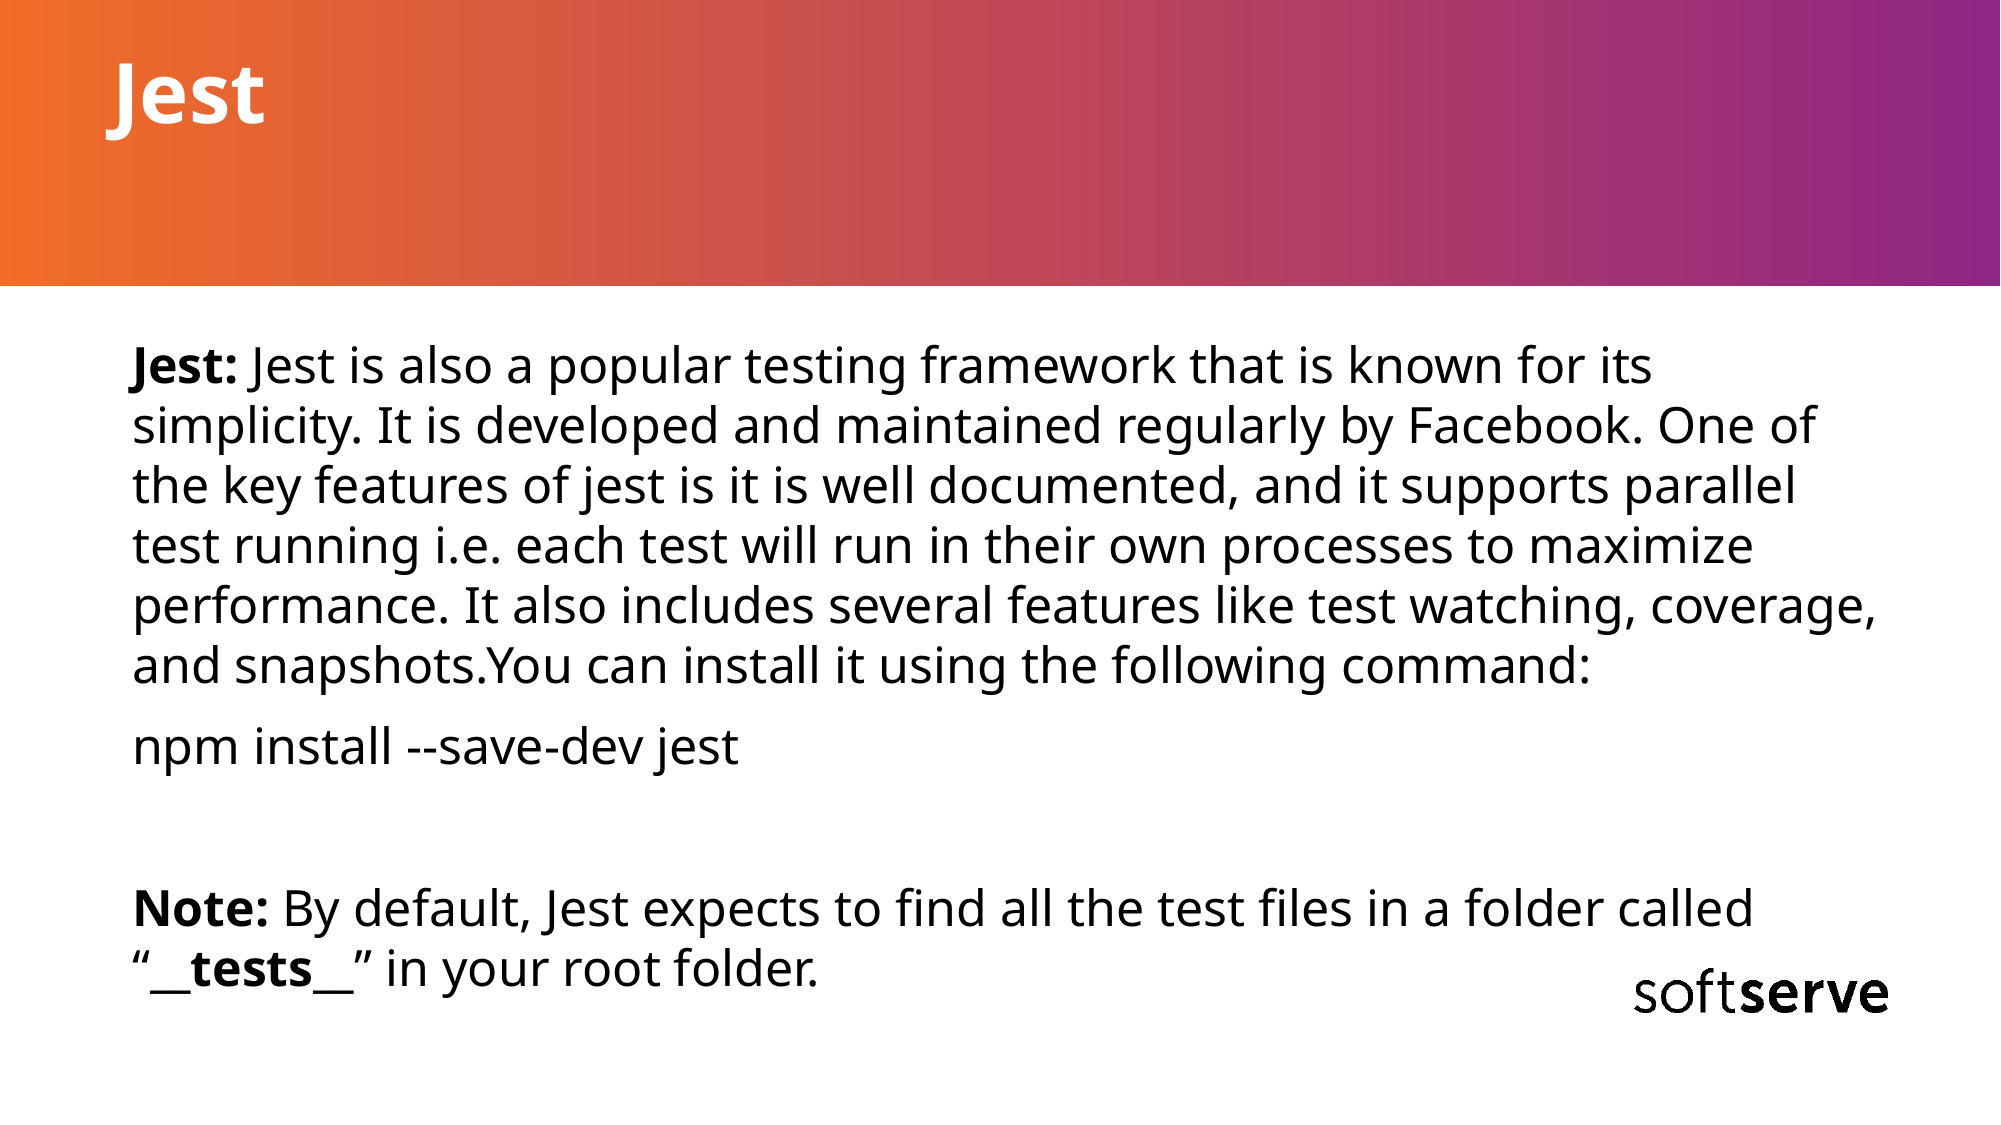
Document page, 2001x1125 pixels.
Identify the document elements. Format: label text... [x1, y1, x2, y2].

title Jest [112, 43, 1888, 185]
list Jest: Jest is also a popular testing framework that is known for its simplicity. It is developed and maintained regularly by Facebook. One of the key features of jest is it is well documented, and it supports parallel test running i.e. each test will run in their own processes to maximize performance. It also includes several features like test watching, coverage, and snapshots.You can install it using the following command: npm install --save-dev jest Note: By default, Jest expects to find all the test files in a folder called “__tests__” in your root folder. [132, 326, 1908, 1053]
